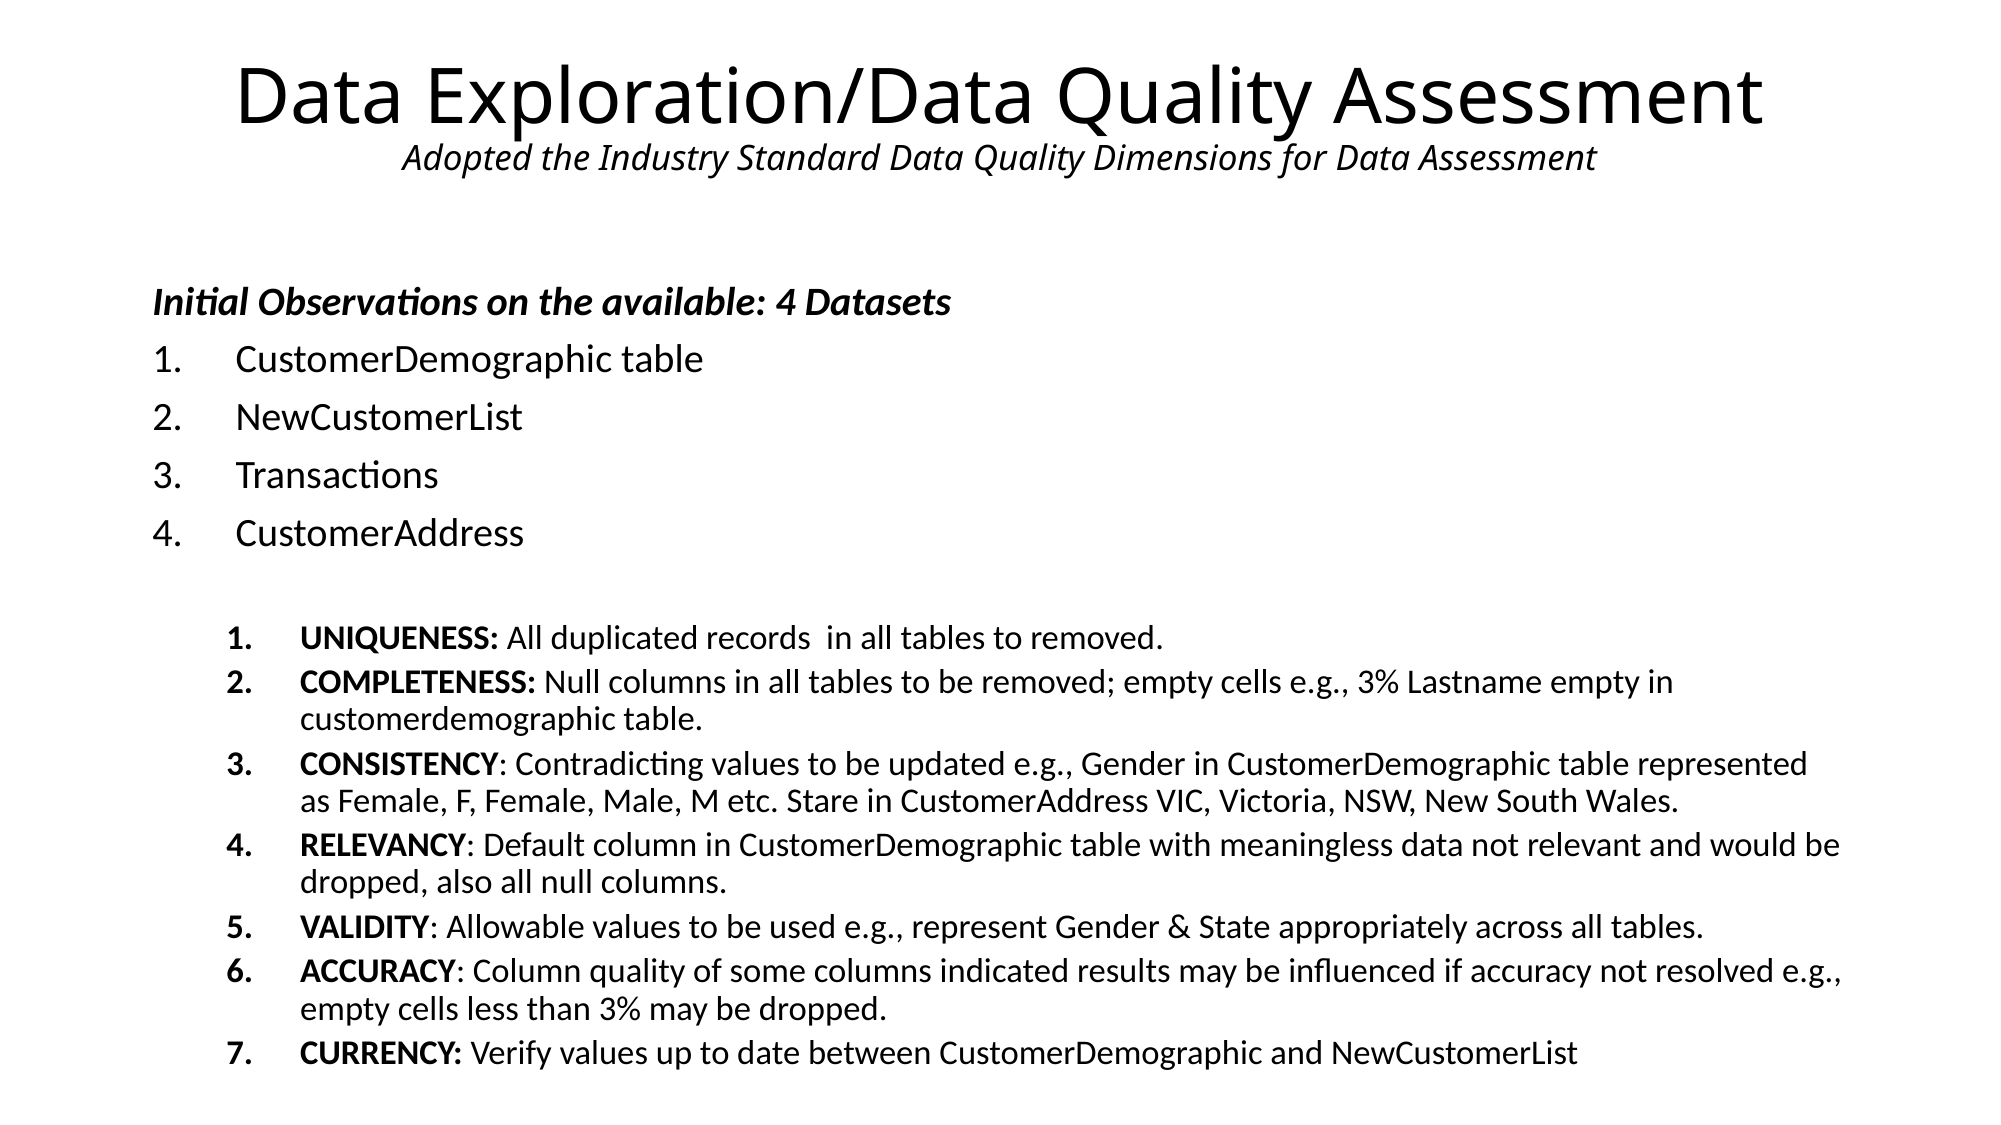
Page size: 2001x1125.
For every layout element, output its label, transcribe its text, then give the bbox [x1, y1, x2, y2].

list Initial Observations on the available: 4 Datasets CustomerDemographic table NewCustomerList Transactions CustomerAddress UNIQUENESS: All duplicated records in all tables to removed. COMPLETENESS: Null columns in all tables to be removed; empty cells e.g., 3% Lastname empty in customerdemographic table. CONSISTENCY: Contradicting values to be updated e.g., Gender in CustomerDemographic table represented as Female, F, Female, Male, M etc. Stare in CustomerAddress VIC, Victoria, NSW, New South Wales. RELEVANCY: Default column in CustomerDemographic table with meaningless data not relevant and would be dropped, also all null columns. VALIDITY: Allowable values to be used e.g., represent Gender & State appropriately across all tables. ACCURACY: Column quality of some columns indicated results may be influenced if accuracy not resolved e.g., empty cells less than 3% may be dropped. CURRENCY: Verify values up to date between CustomerDemographic and NewCustomerList [137, 273, 1863, 1102]
title Data Exploration/Data Quality Assessment Adopted the Industry Standard Data Quality Dimensions for Data Assessment [137, 23, 1863, 213]
